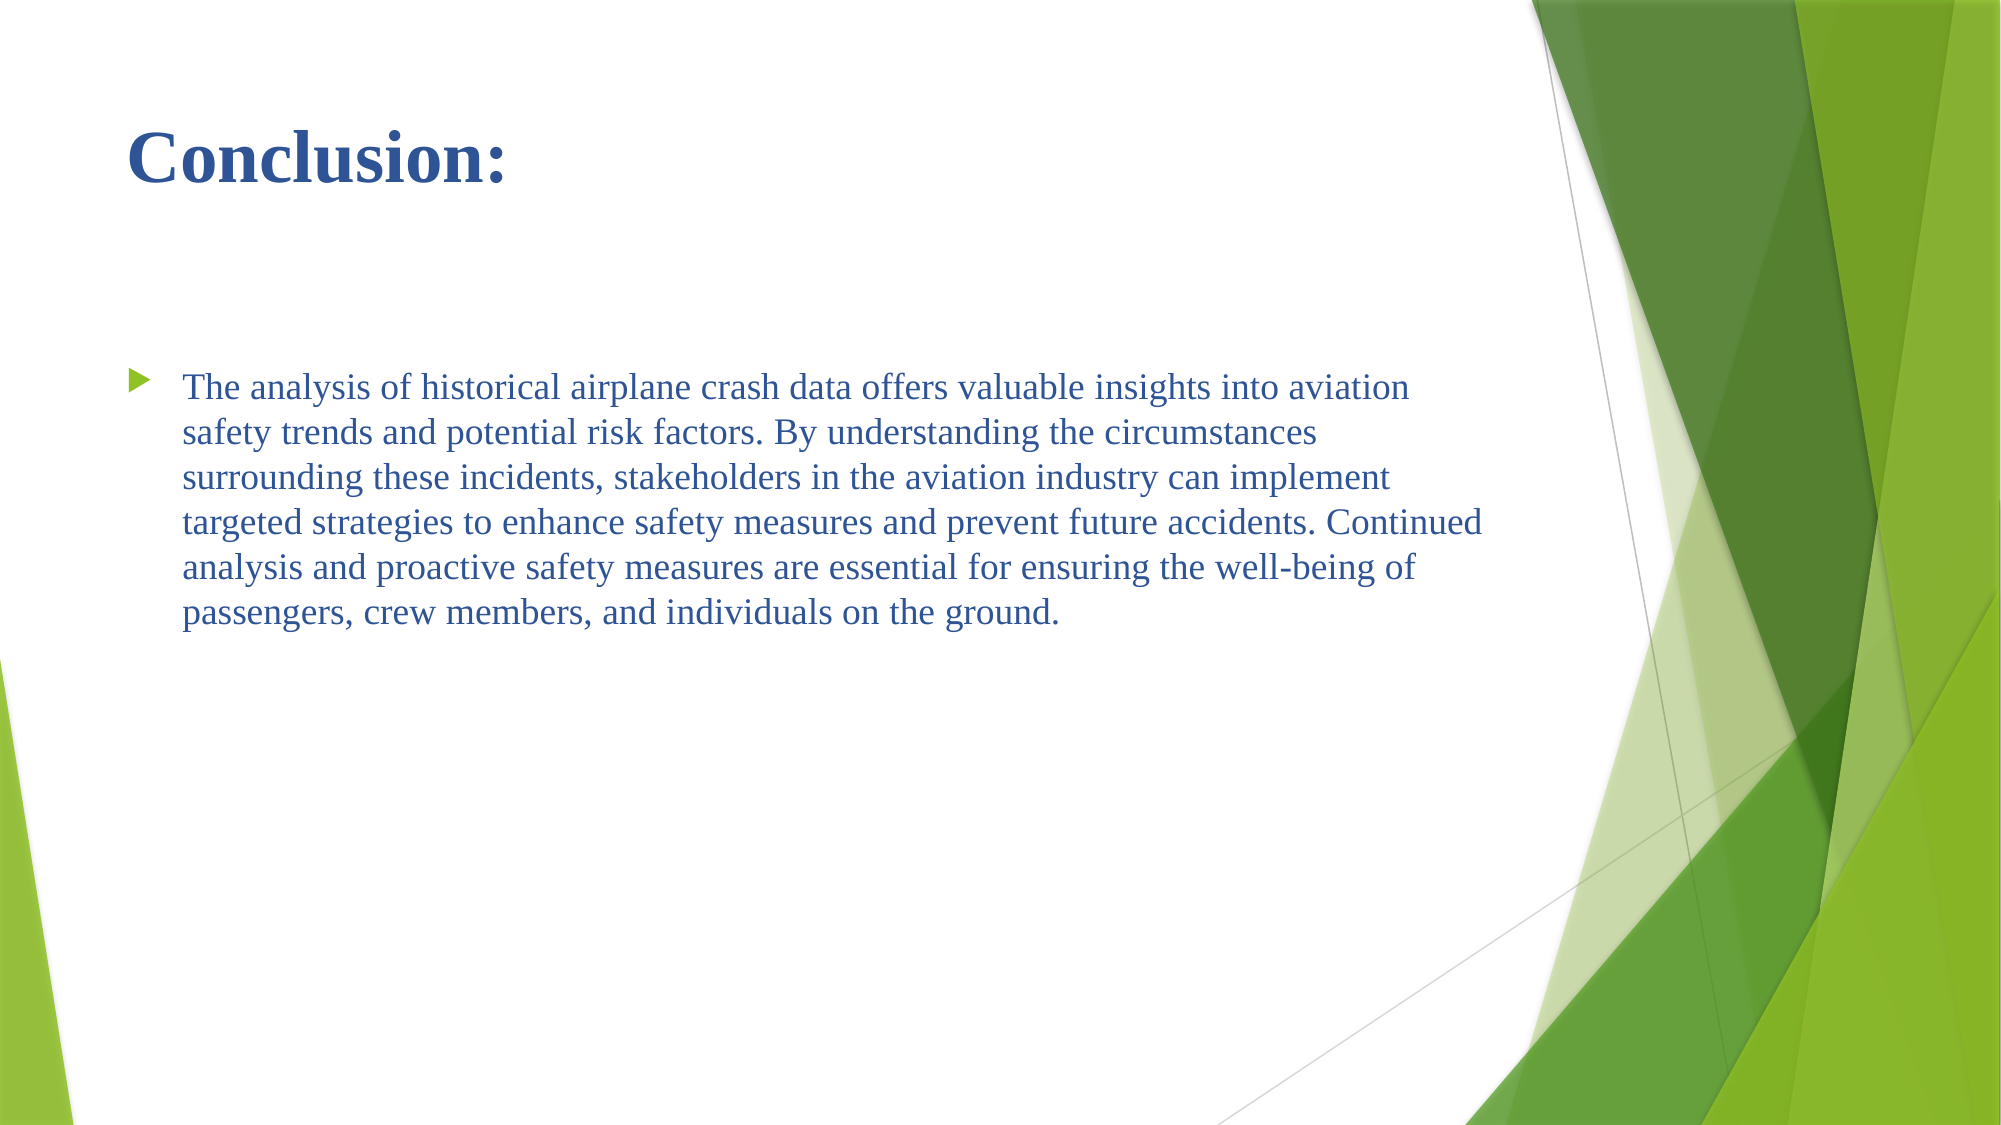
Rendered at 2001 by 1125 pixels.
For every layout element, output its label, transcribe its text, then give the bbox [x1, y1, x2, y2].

title Conclusion: [111, 99, 1522, 317]
list The analysis of historical airplane crash data offers valuable insights into aviation safety trends and potential risk factors. By understanding the circumstances surrounding these incidents, stakeholders in the aviation industry can implement targeted strategies to enhance safety measures and prevent future accidents. Continued analysis and proactive safety measures are essential for ensuring the well-being of passengers, crew members, and individuals on the ground. [111, 354, 1522, 992]
